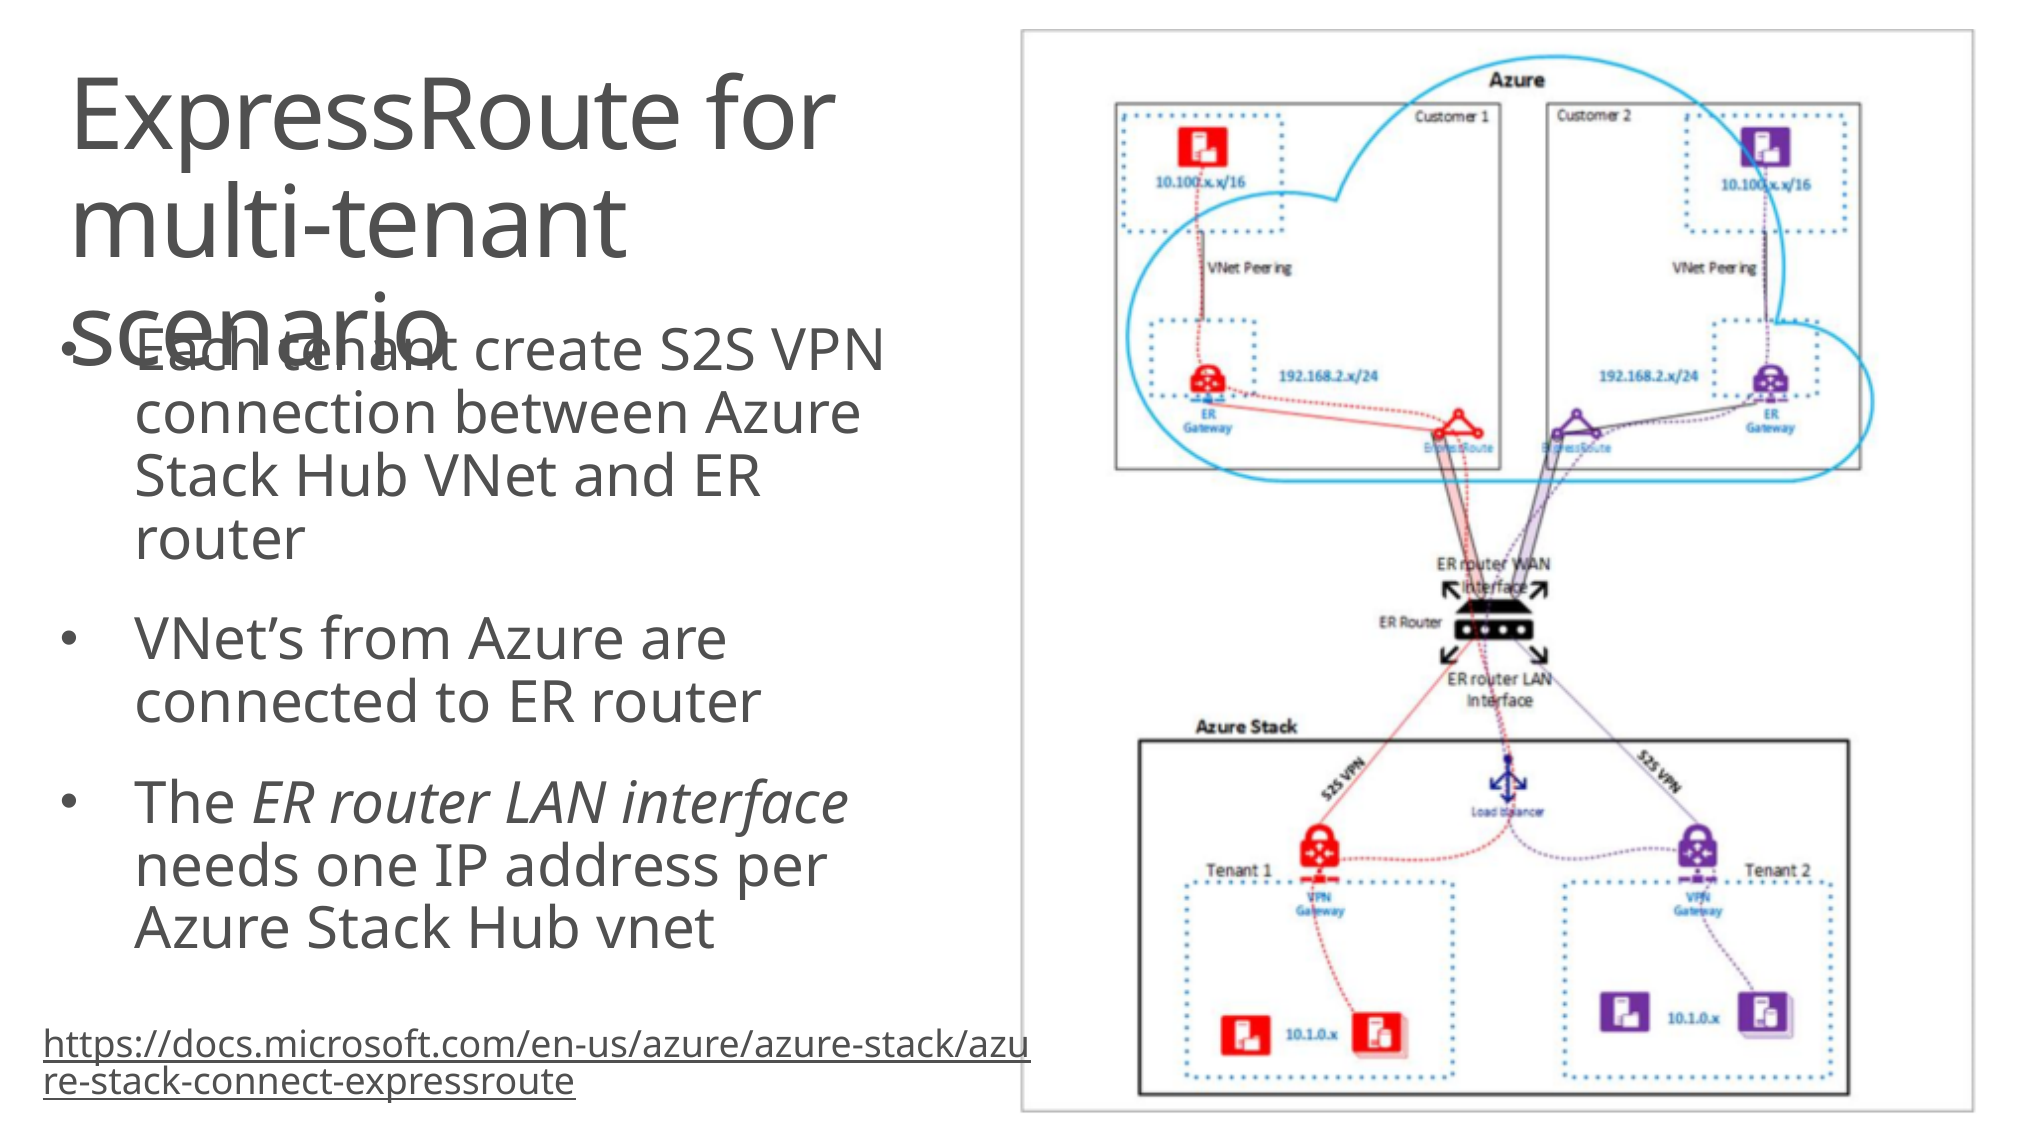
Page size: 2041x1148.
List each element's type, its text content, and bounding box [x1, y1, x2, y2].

picture [1013, 28, 1982, 1119]
text_box https://docs.microsoft.com/en-us/azure/azure-stack/azure-stack-connect-expressroute [27, 1012, 1048, 1123]
text_box Each tenant create S2S VPN connection between Azure Stack Hub VNet and ER router VNet’s from Azure are connected to ER router The ER router LAN interface needs one IP address per Azure Stack Hub vnet [45, 312, 946, 969]
text_box ExpressRoute for multi-tenant scenario [45, 48, 958, 199]
